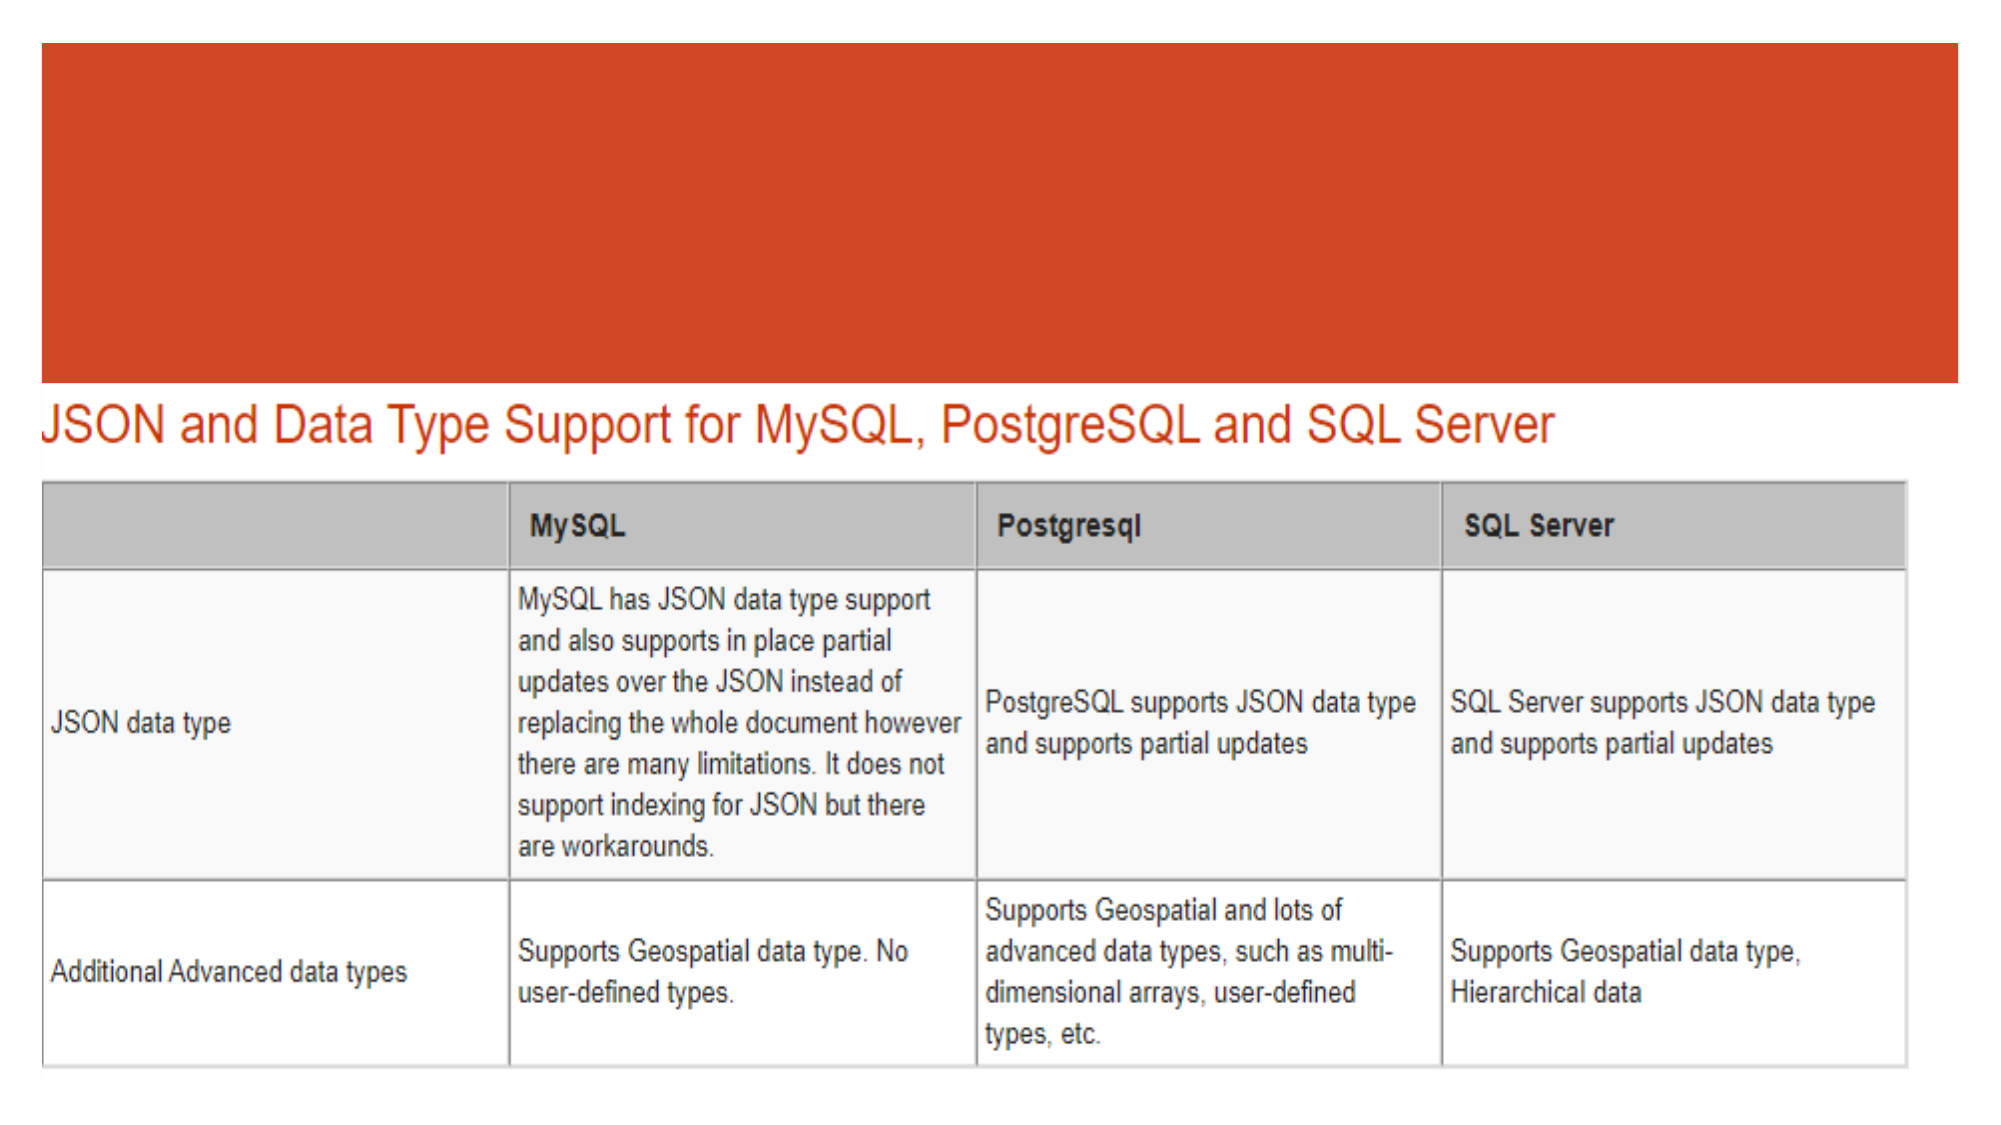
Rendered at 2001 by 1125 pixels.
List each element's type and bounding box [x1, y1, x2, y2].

list [42, 384, 1959, 1083]
